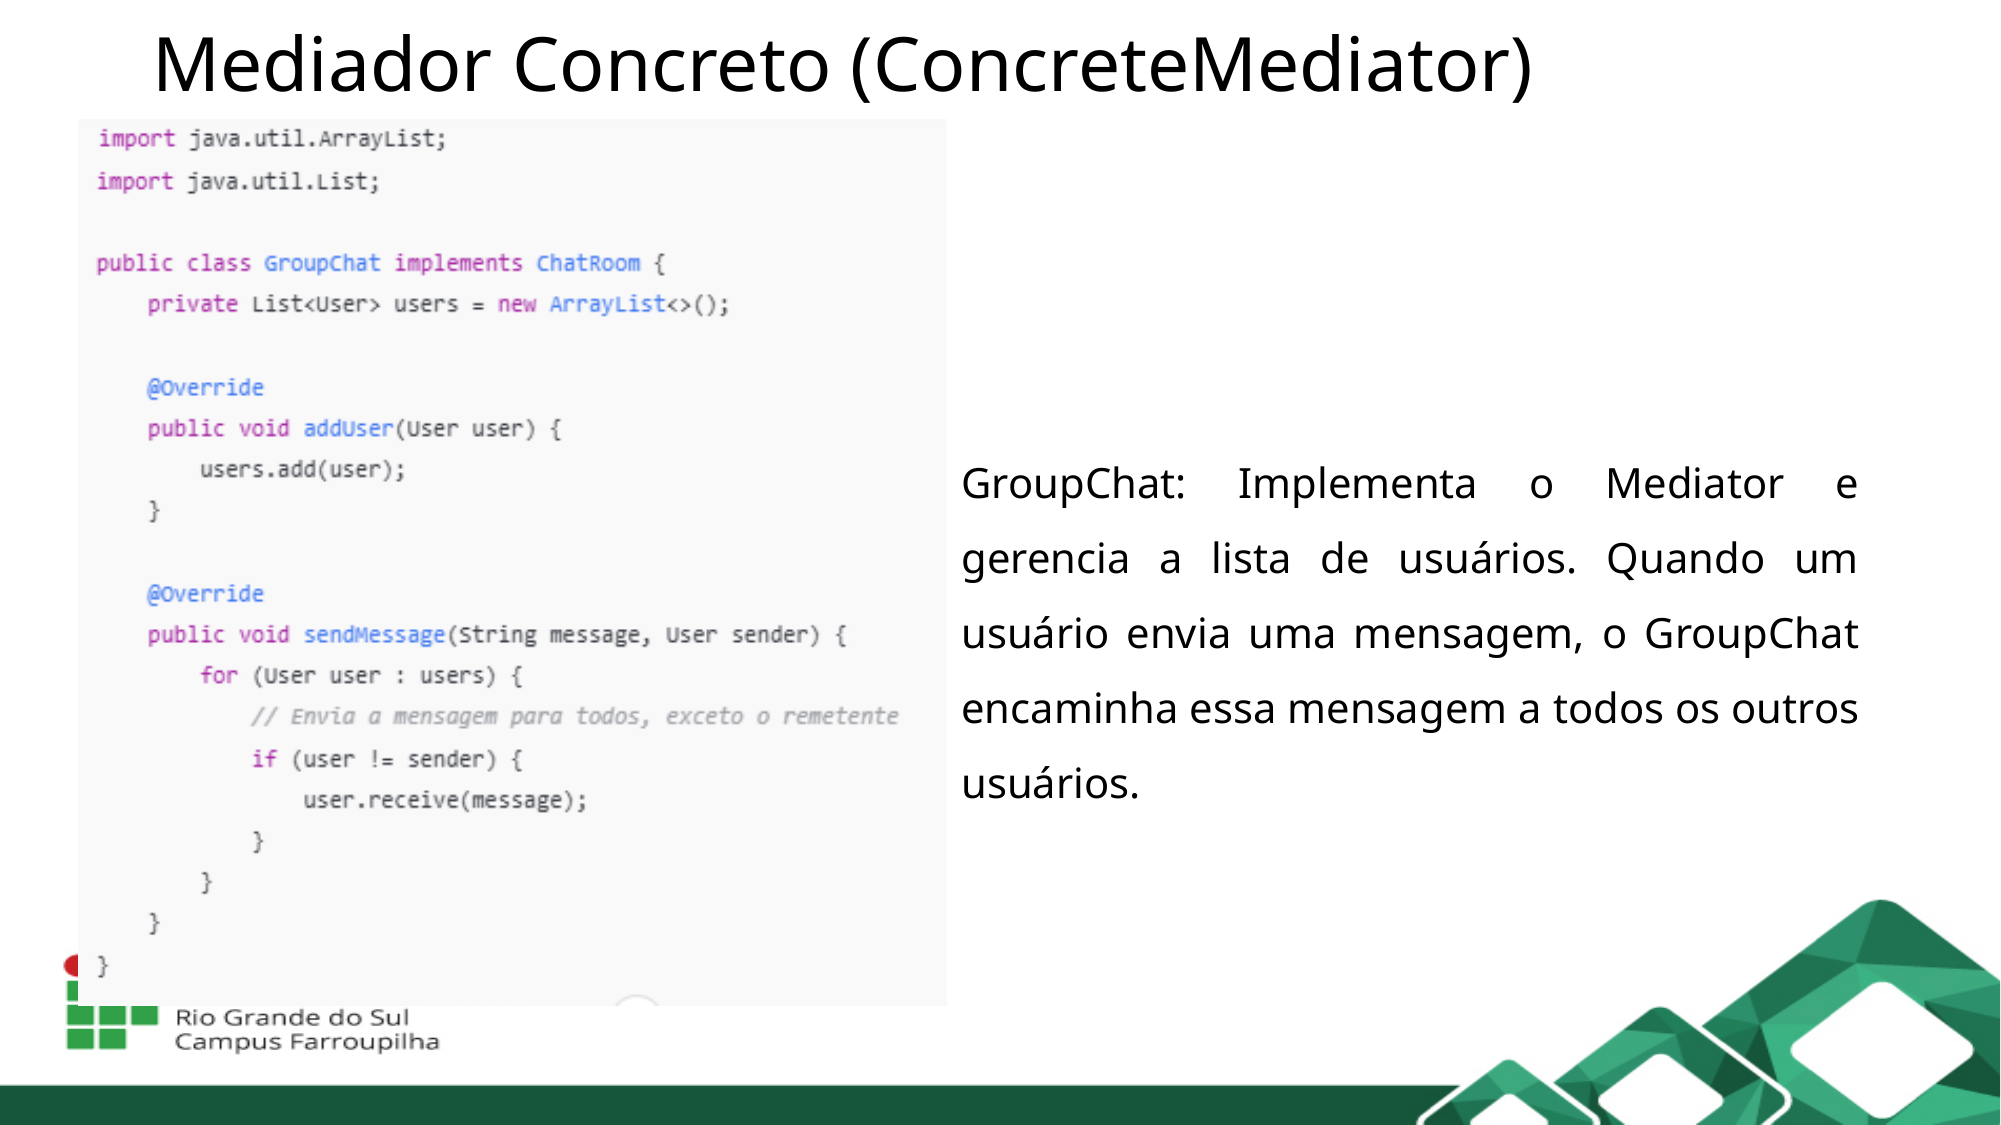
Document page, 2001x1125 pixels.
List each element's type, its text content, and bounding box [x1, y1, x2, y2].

title Mediador Concreto (ConcreteMediator) [137, 14, 1863, 120]
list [78, 118, 948, 1007]
picture [0, 0, 2001, 1125]
text_box GroupChat: Implementa o Mediator e gerencia a lista de usuários. Quando um usuário envia uma mensagem, o GroupChat encaminha essa mensagem a todos os outros usuários. [948, 424, 1875, 815]
